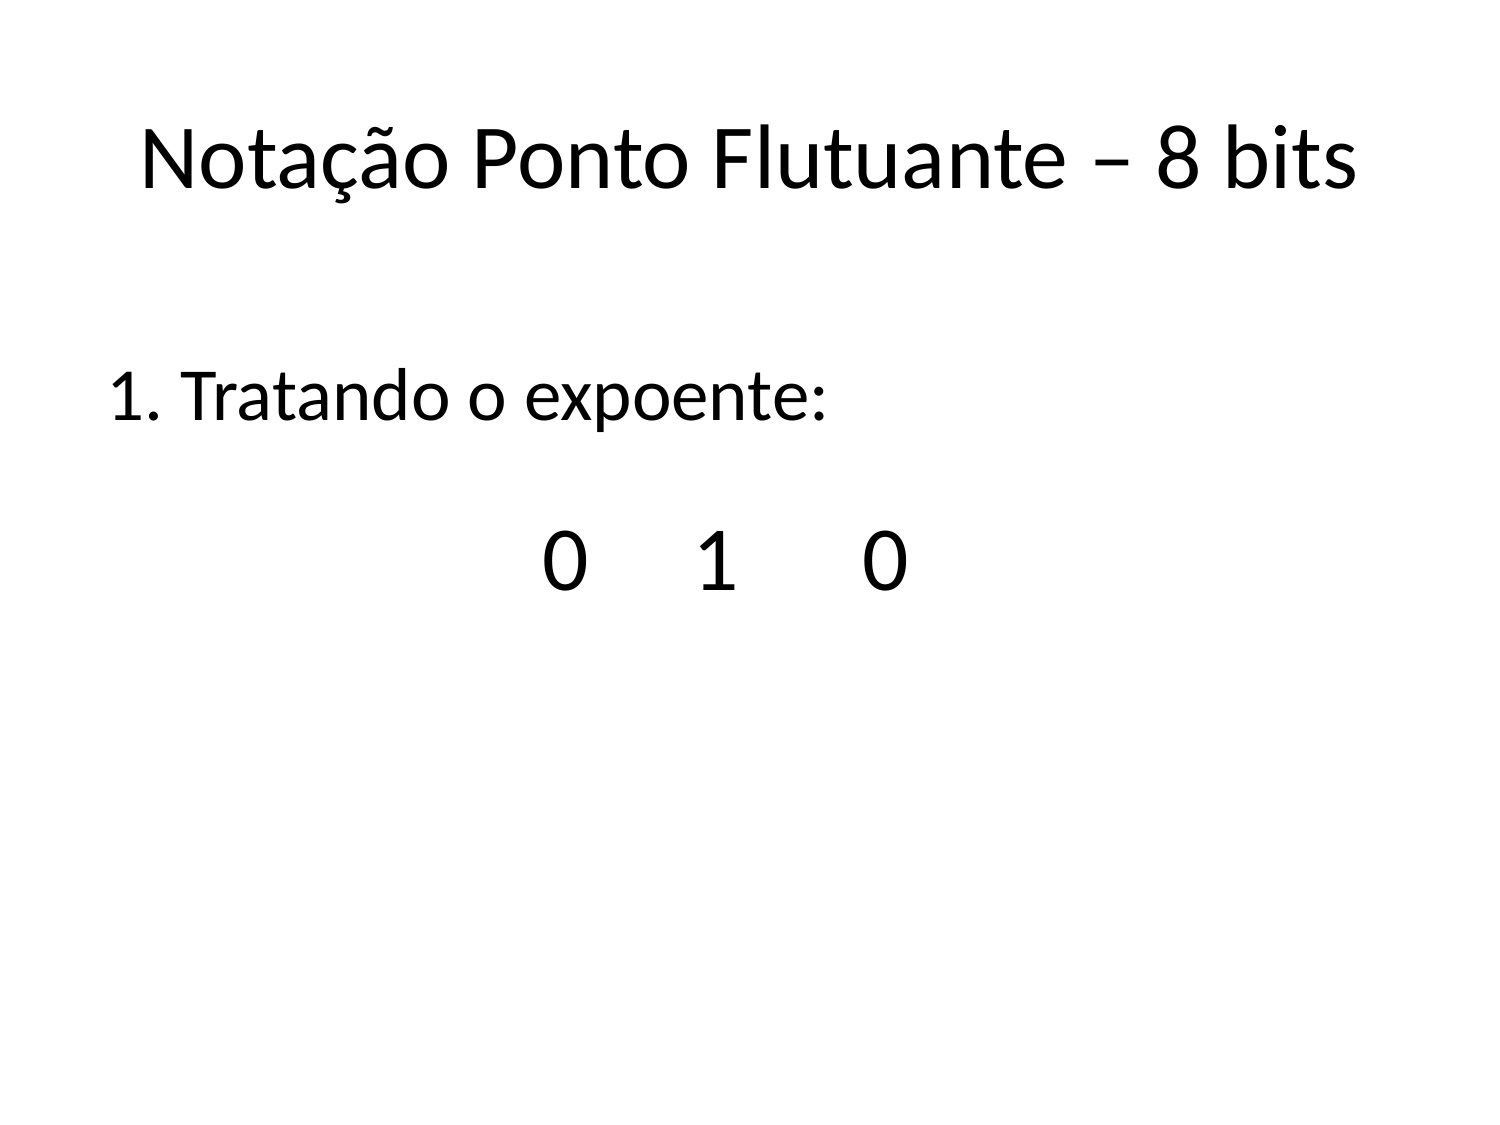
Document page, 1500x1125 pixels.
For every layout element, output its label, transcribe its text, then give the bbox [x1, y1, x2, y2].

text_box 0 1 0 [527, 491, 926, 617]
text_box 1. Tratando o expoente: [91, 338, 845, 443]
title Notação Ponto Flutuante – 8 bits [112, 30, 1388, 273]
